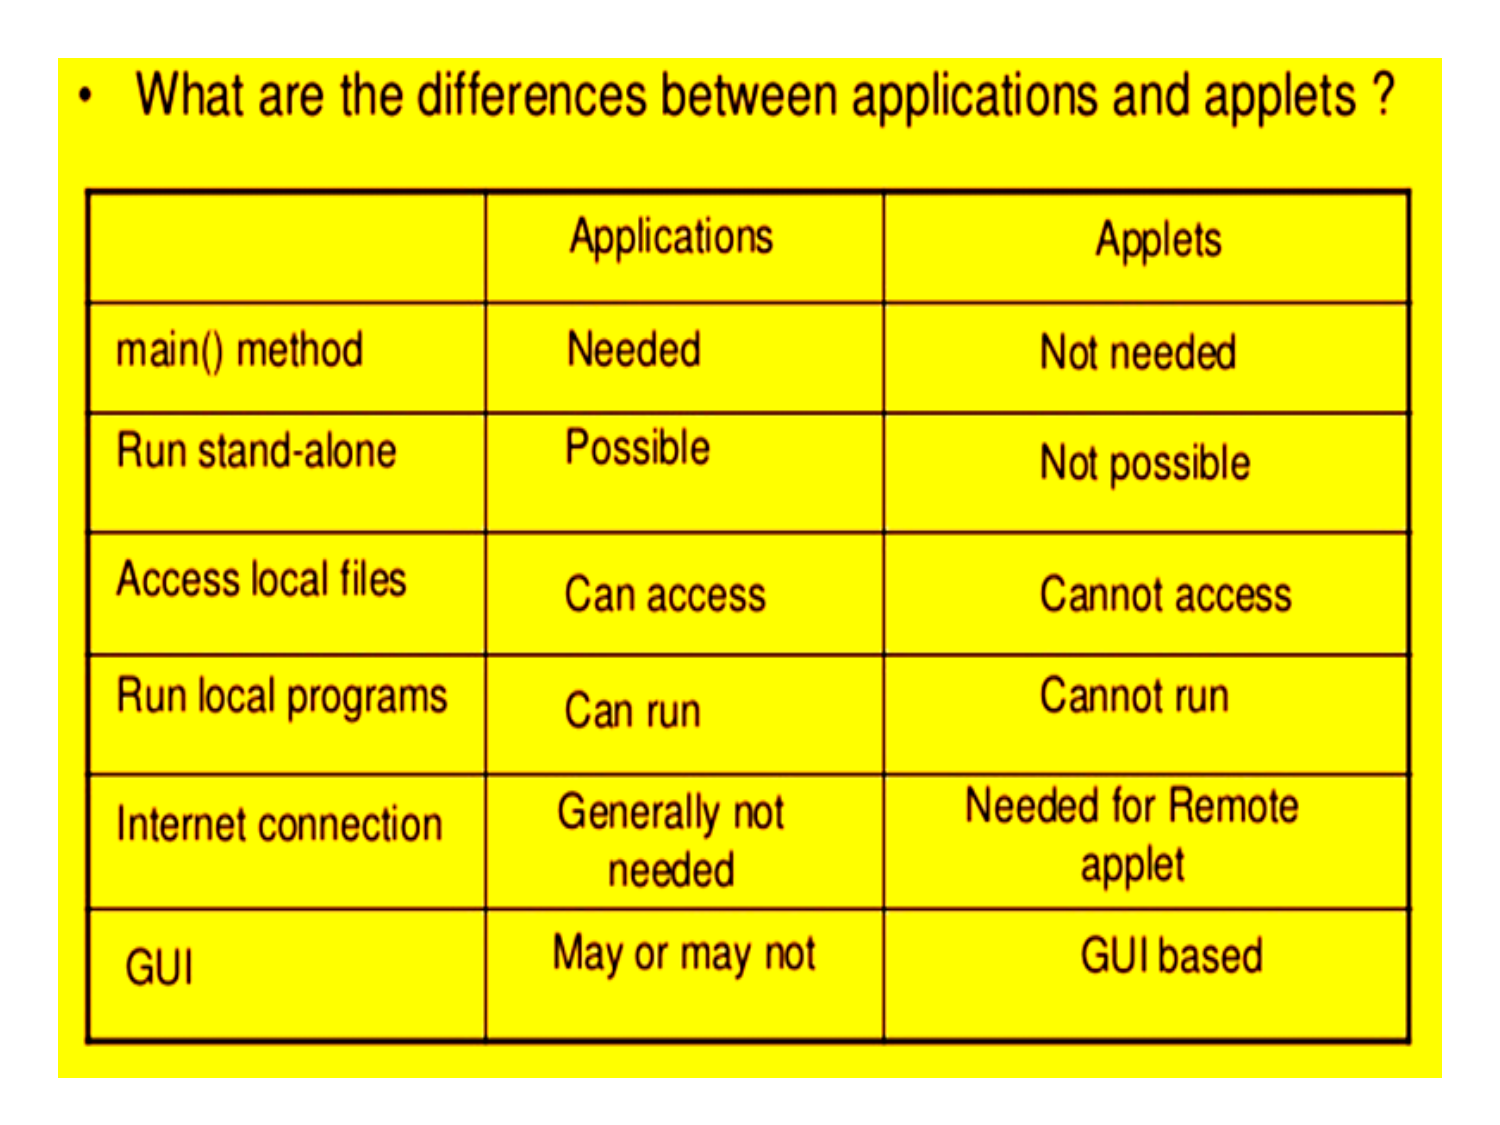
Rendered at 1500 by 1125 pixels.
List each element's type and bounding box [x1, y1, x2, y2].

picture [58, 58, 1442, 1079]
